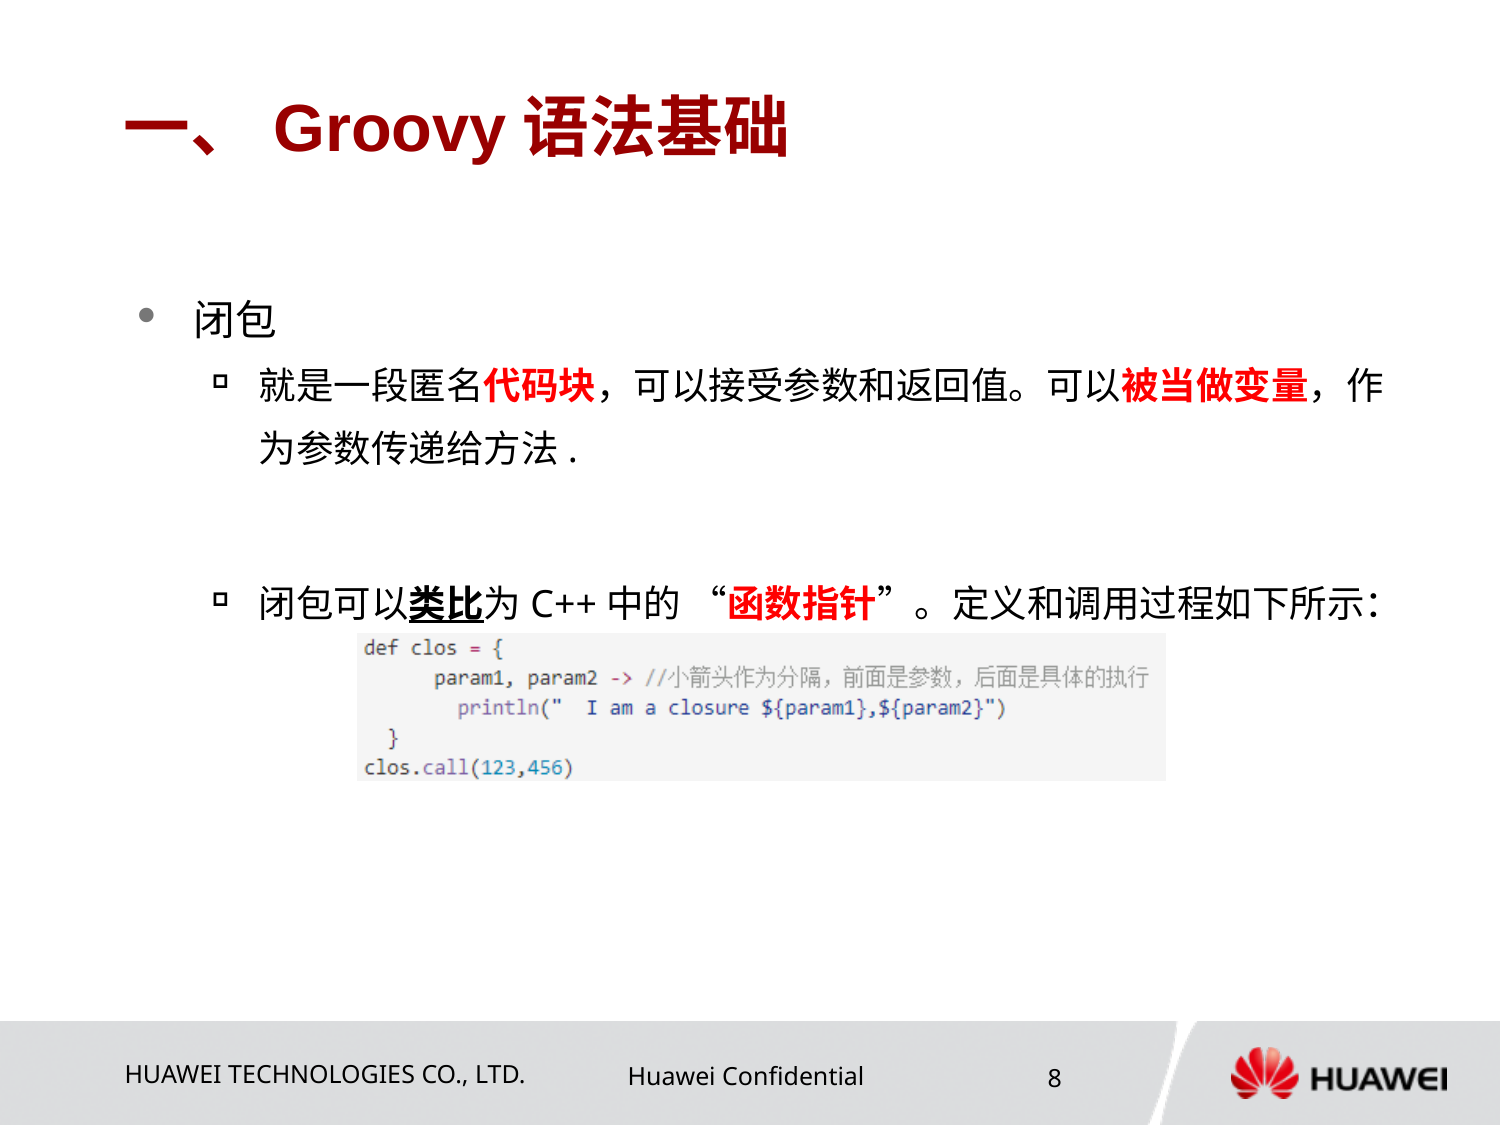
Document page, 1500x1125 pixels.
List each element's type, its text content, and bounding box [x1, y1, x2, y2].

picture [0, 1021, 1500, 1125]
title 一、Groovy语法基础 [123, 53, 1376, 197]
picture [357, 633, 1166, 781]
list 闭包 就是一段匿名代码块，可以接受参数和返回值。可以被当做变量，作为参数传递给方法. 闭包可以类比为C++中的 “函数指针”。定义和调用过程如下所示： [123, 267, 1400, 634]
